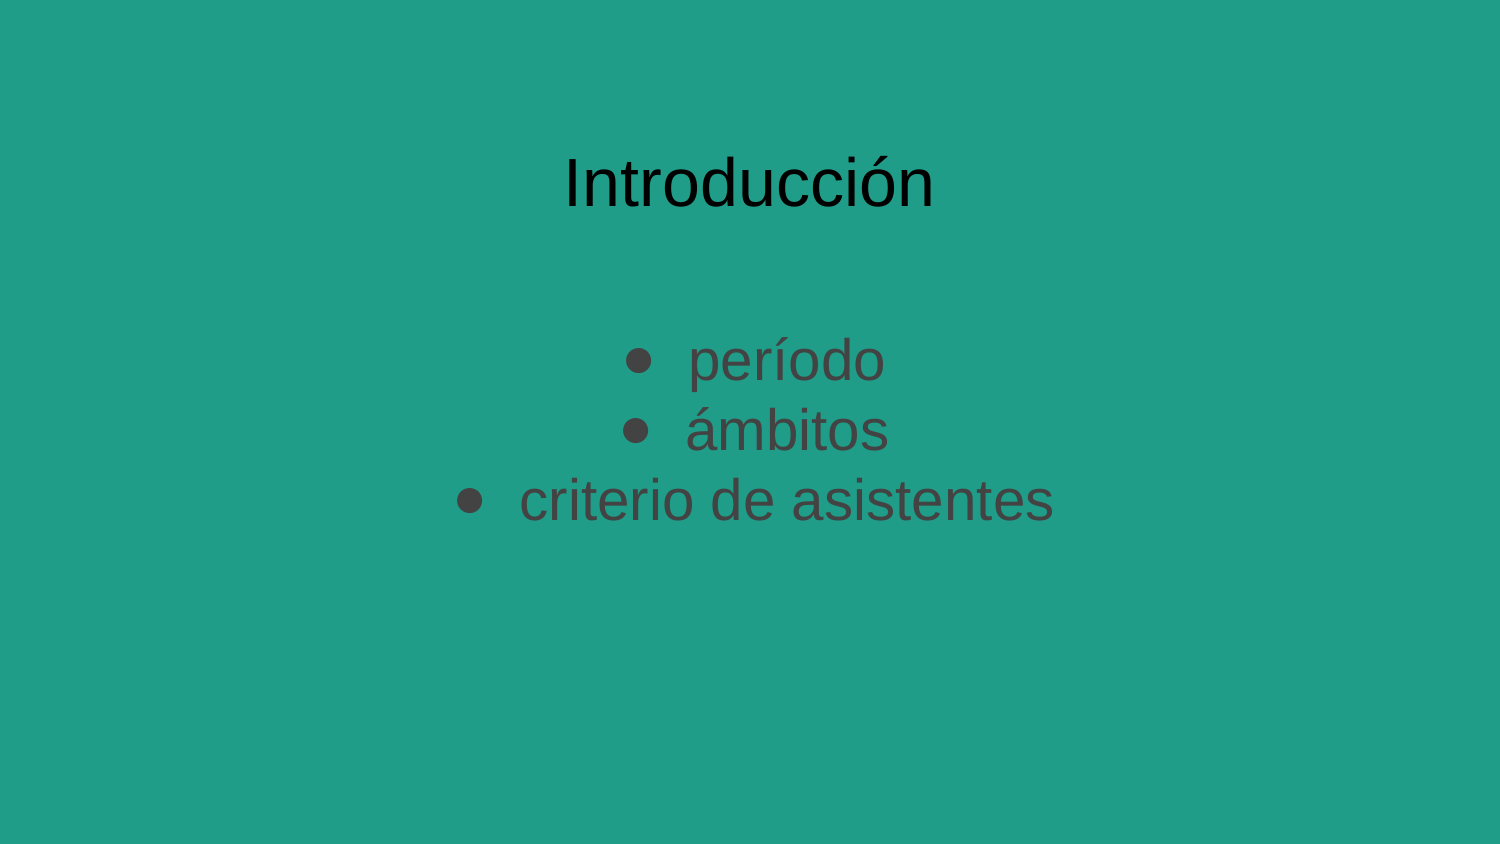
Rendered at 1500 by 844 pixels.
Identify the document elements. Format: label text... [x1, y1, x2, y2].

subtitle período ámbitos criterio de asistentes [51, 307, 1449, 595]
title Introducción [51, 122, 1449, 236]
